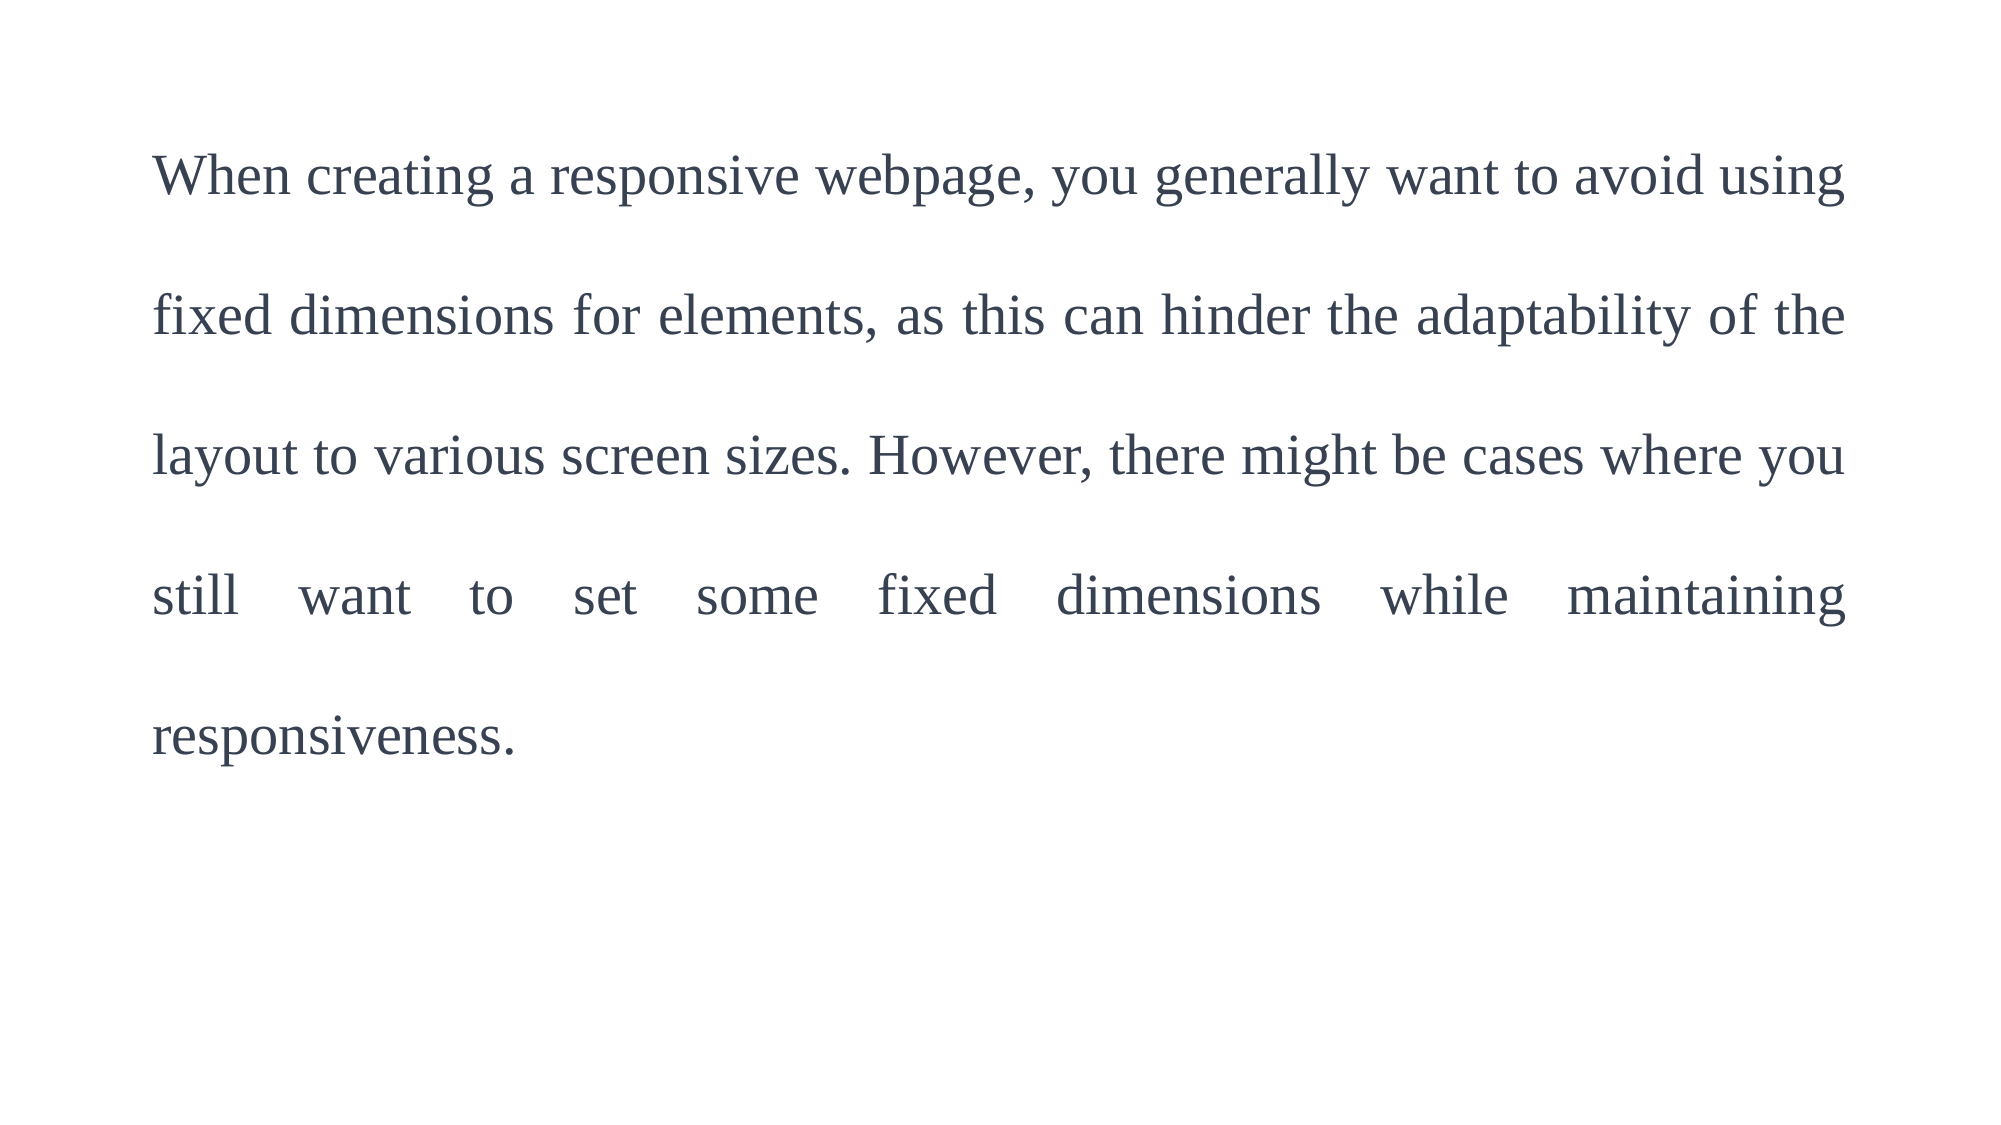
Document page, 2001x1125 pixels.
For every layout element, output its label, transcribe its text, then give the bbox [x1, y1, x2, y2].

list When creating a responsive webpage, you generally want to avoid using fixed dimensions for elements, as this can hinder the adaptability of the layout to various screen sizes. However, there might be cases where you still want to set some fixed dimensions while maintaining responsiveness. [137, 58, 1863, 1014]
